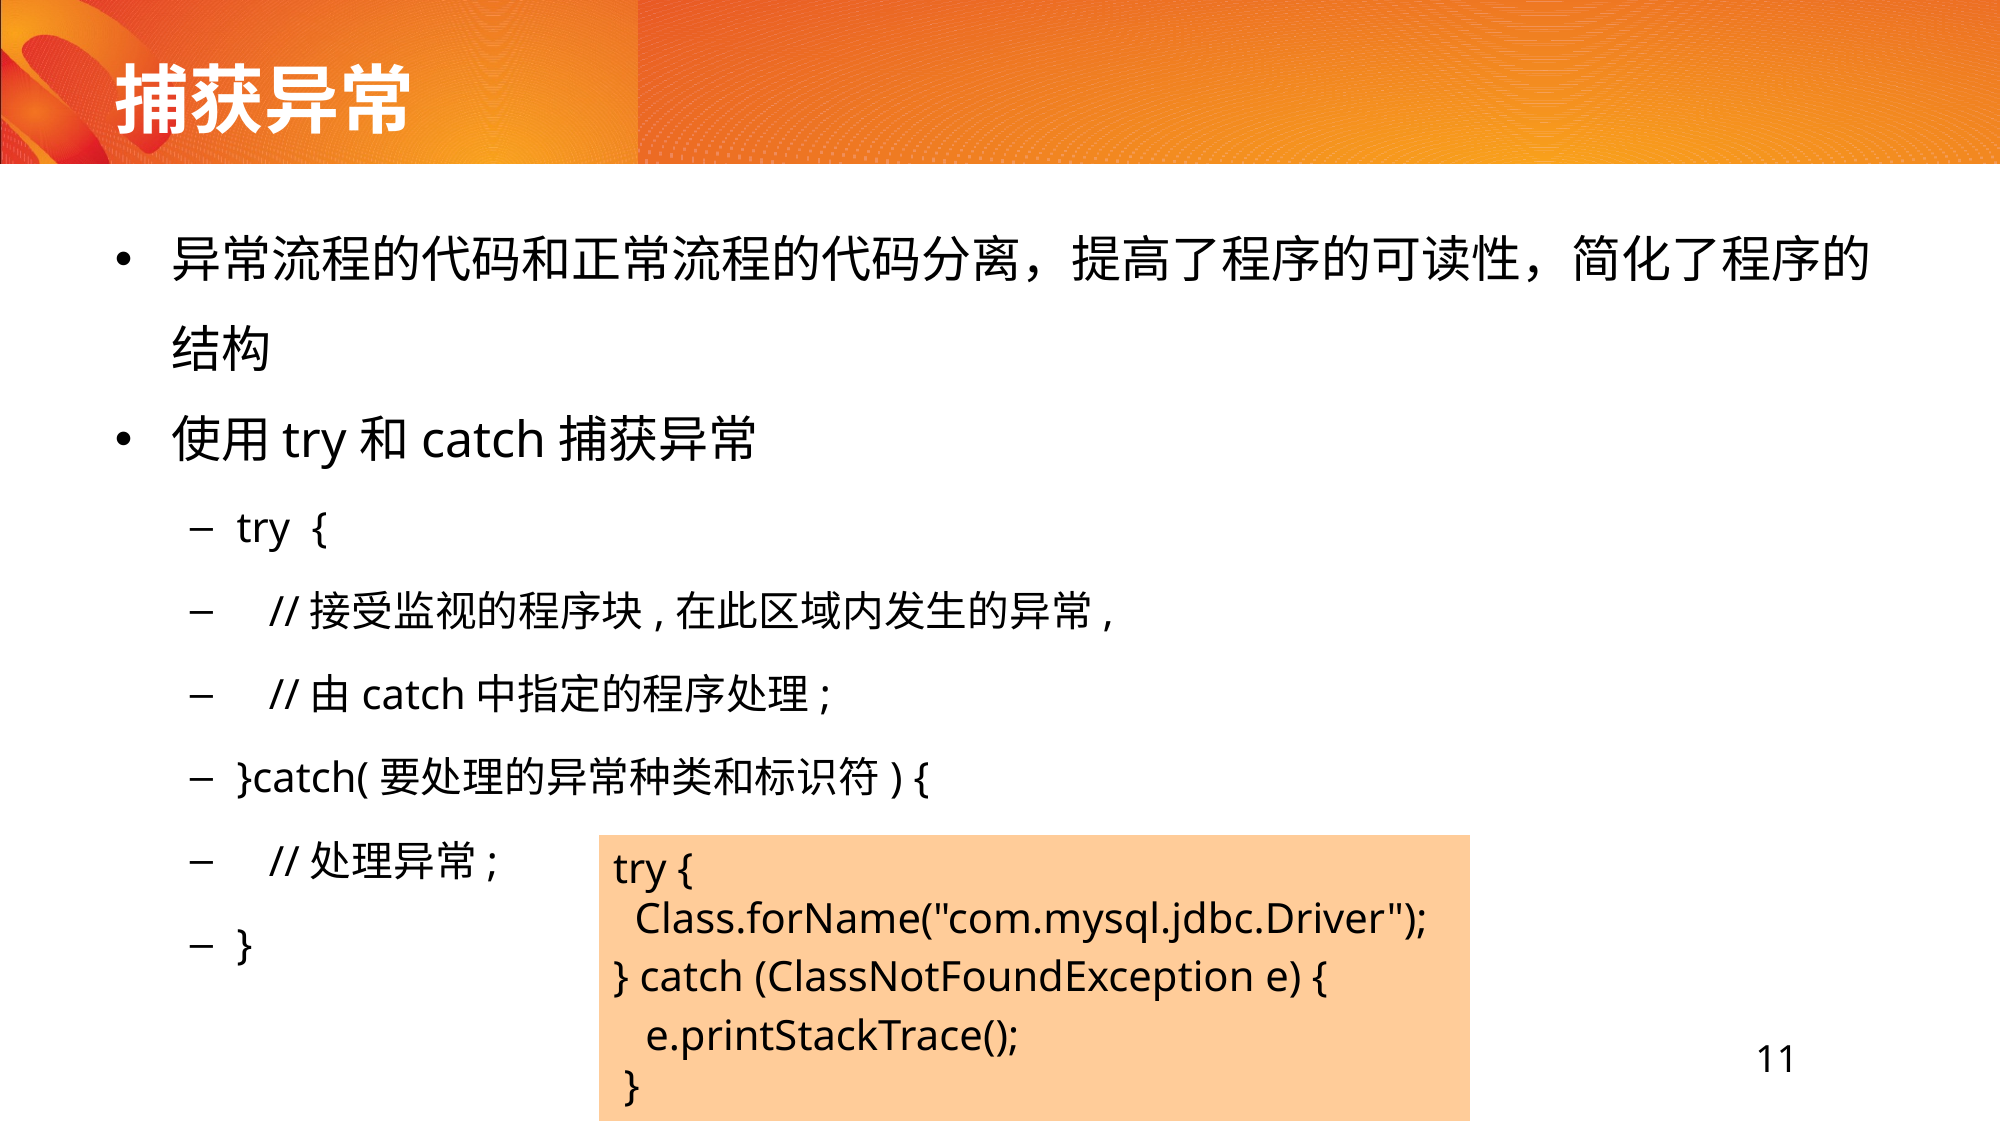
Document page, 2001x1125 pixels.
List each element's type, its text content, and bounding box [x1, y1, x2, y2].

picture [0, 0, 2000, 164]
text_box try { Class.forName("com.mysql.jdbc.Driver"); } catch (ClassNotFoundException e) { e.printStackTrace(); } [598, 834, 1471, 1122]
title 捕获异常 [99, 45, 1900, 167]
list 异常流程的代码和正常流程的代码分离，提高了程序的可读性，简化了程序的结构 使用try和catch捕获异常 try { //接受监视的程序块,在此区域内发生的异常, //由catch中指定的程序处理; }catch(要处理的异常种类和标识符) { //处理异常; } [99, 190, 1900, 1005]
